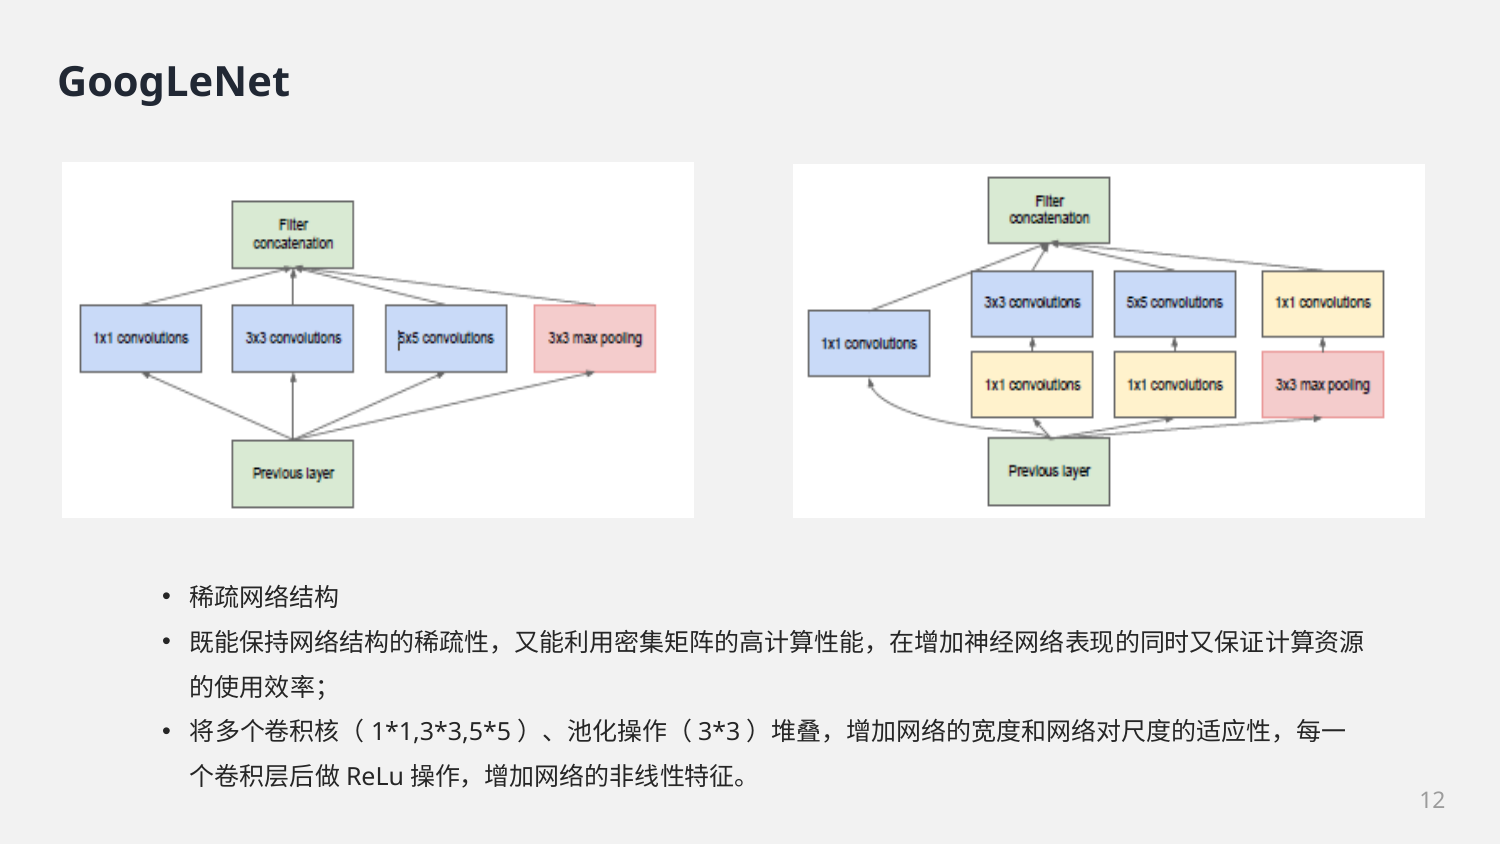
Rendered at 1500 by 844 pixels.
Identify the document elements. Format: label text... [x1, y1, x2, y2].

text_box GoogLeNet [42, 47, 306, 113]
picture [62, 162, 694, 518]
slide_number 12 [1123, 778, 1461, 824]
text_box 稀疏网络结构 既能保持网络结构的稀疏性，又能利用密集矩阵的高计算性能，在增加神经网络表现的同时又保证计算资源的使用效率； 将多个卷积核（1*1,3*3,5*5）、池化操作（3*3）堆叠，增加网络的宽度和网络对尺度的适应性，每一个卷积层后做ReLu操作，增加网络的非线性特征。 [147, 558, 1386, 799]
picture [793, 164, 1425, 518]
